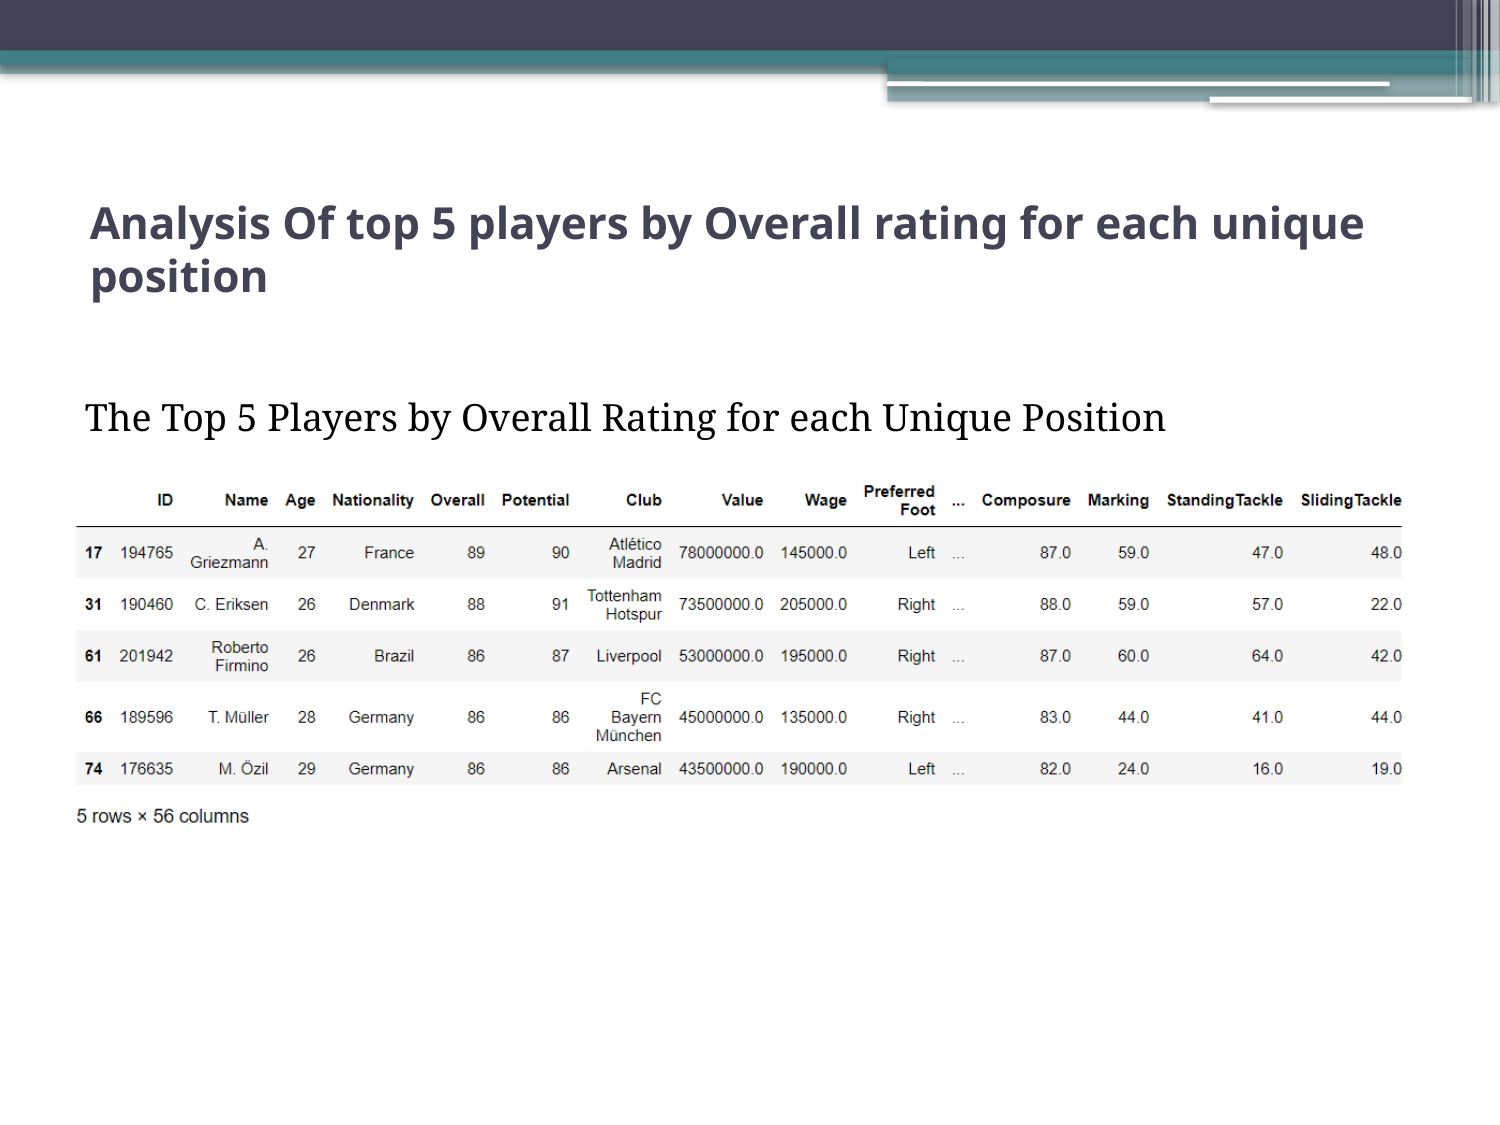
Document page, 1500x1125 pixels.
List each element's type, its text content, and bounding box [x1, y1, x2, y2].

text_box The Top 5 Players by Overall Rating for each Unique Position [70, 386, 1430, 492]
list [70, 468, 1421, 826]
title Analysis Of top 5 players by Overall rating for each unique position [75, 187, 1425, 363]
